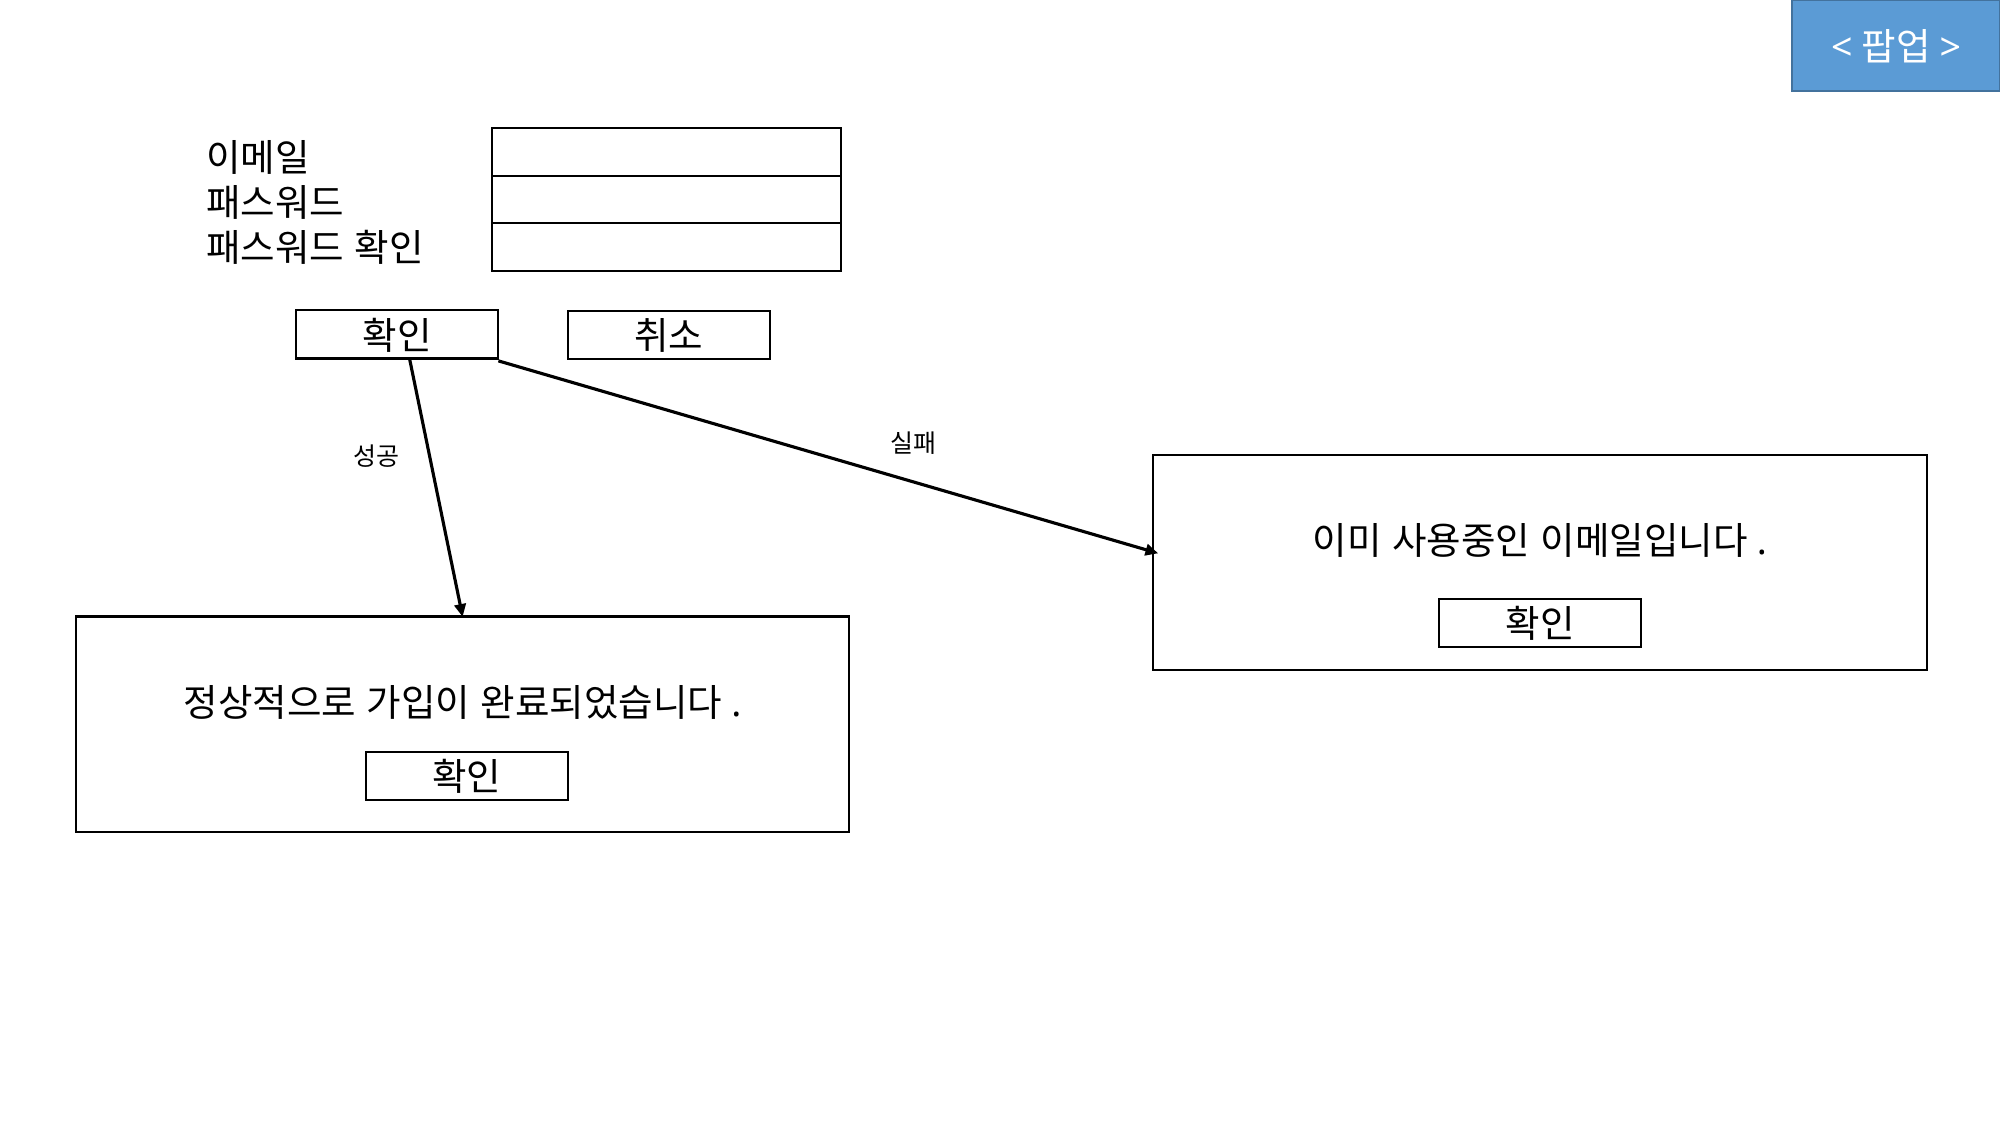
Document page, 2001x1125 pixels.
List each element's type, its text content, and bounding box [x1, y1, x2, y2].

text_box 이미 사용중인 이메일입니다. [1152, 454, 1928, 671]
text_box 정상적으로 가입이 완료되었습니다. [75, 615, 850, 833]
text_box 확인 [365, 751, 569, 801]
text_box [491, 127, 842, 175]
text_box 확인 [1438, 598, 1642, 648]
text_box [409, 357, 463, 617]
text_box 이메일 패스워드 패스워드 확인 [191, 126, 1510, 367]
text_box <팝업> [1791, 0, 2000, 92]
text_box [491, 222, 842, 272]
text_box [491, 175, 842, 222]
text_box 성공 [339, 432, 409, 478]
text_box 취소 [567, 310, 771, 360]
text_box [498, 360, 1158, 554]
text_box 확인 [295, 309, 499, 360]
